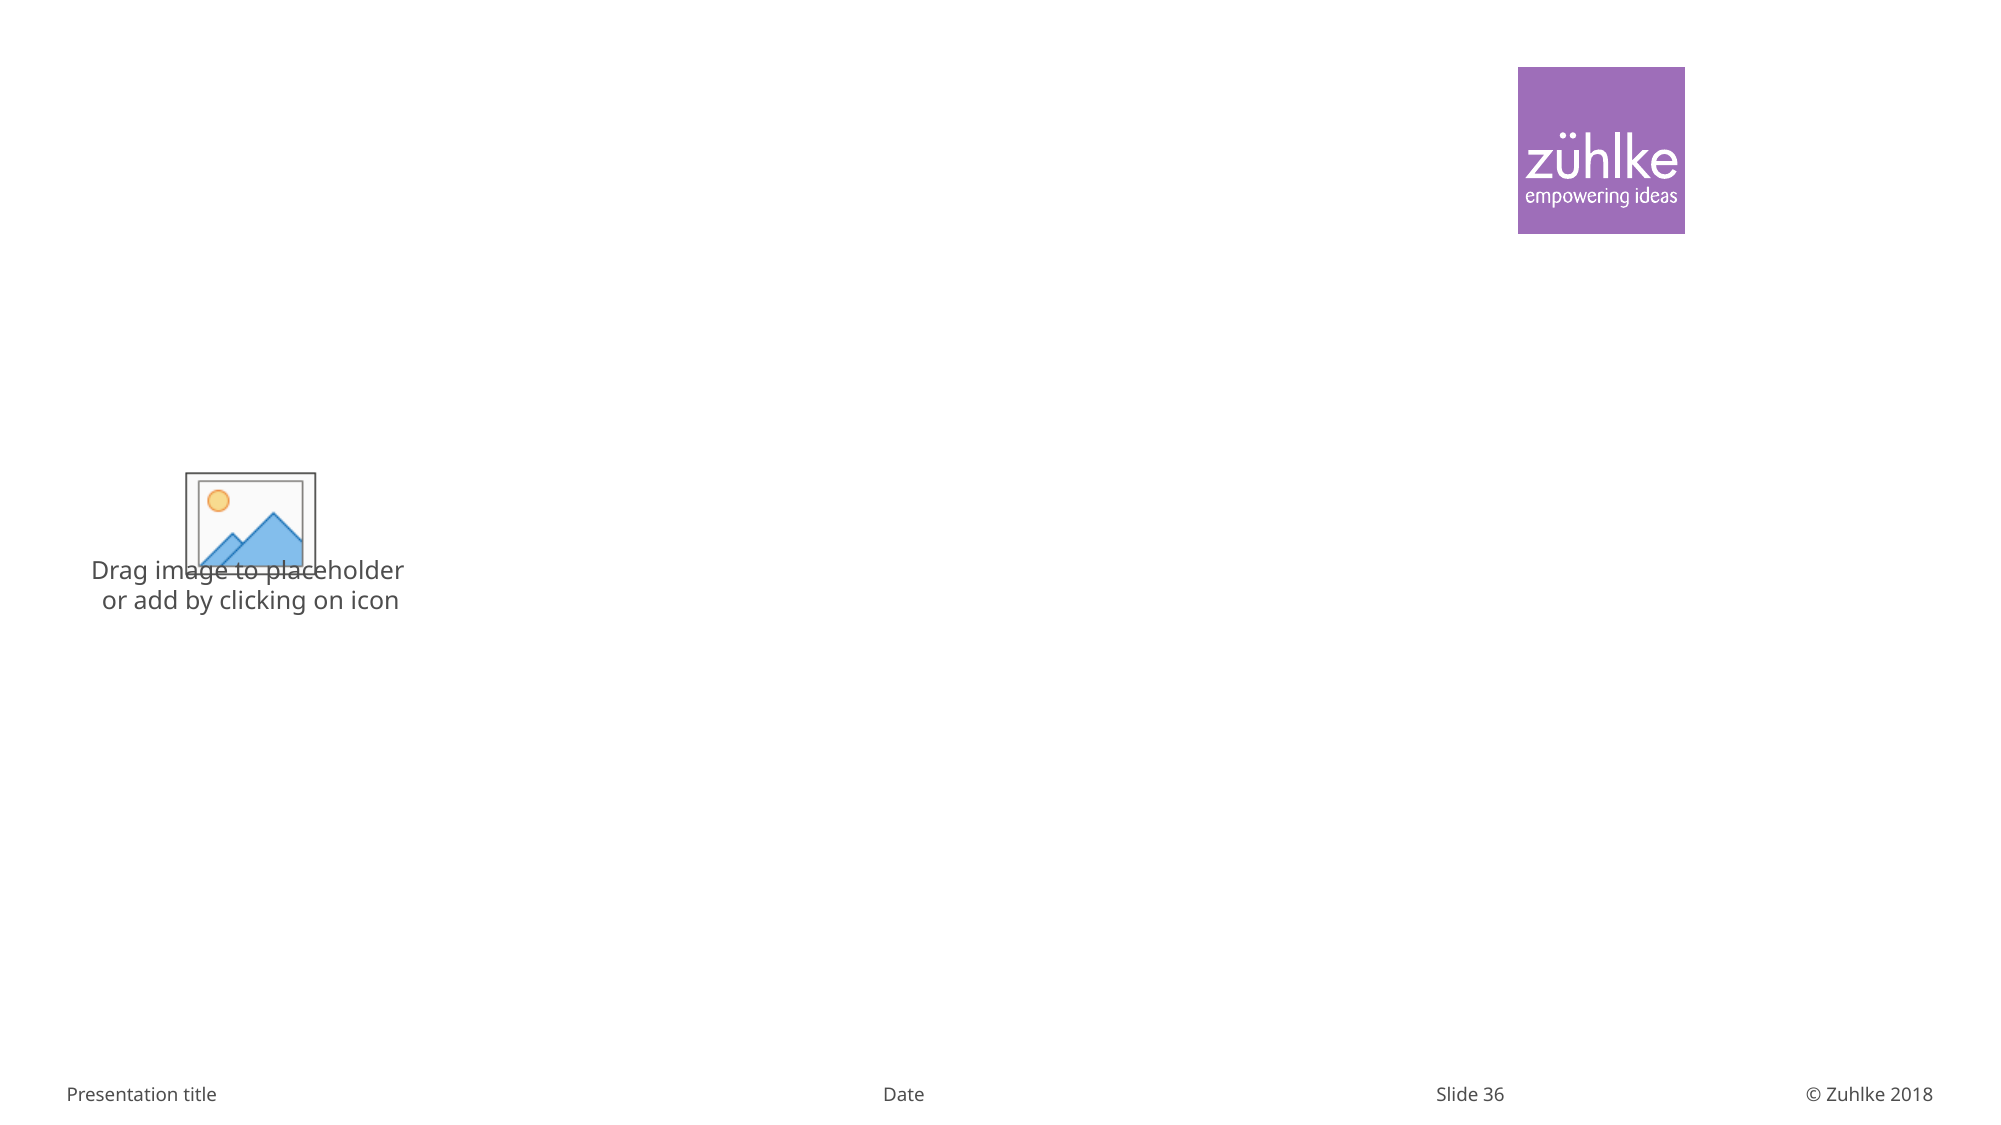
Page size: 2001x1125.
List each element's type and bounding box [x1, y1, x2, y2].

picture [66, 338, 436, 709]
